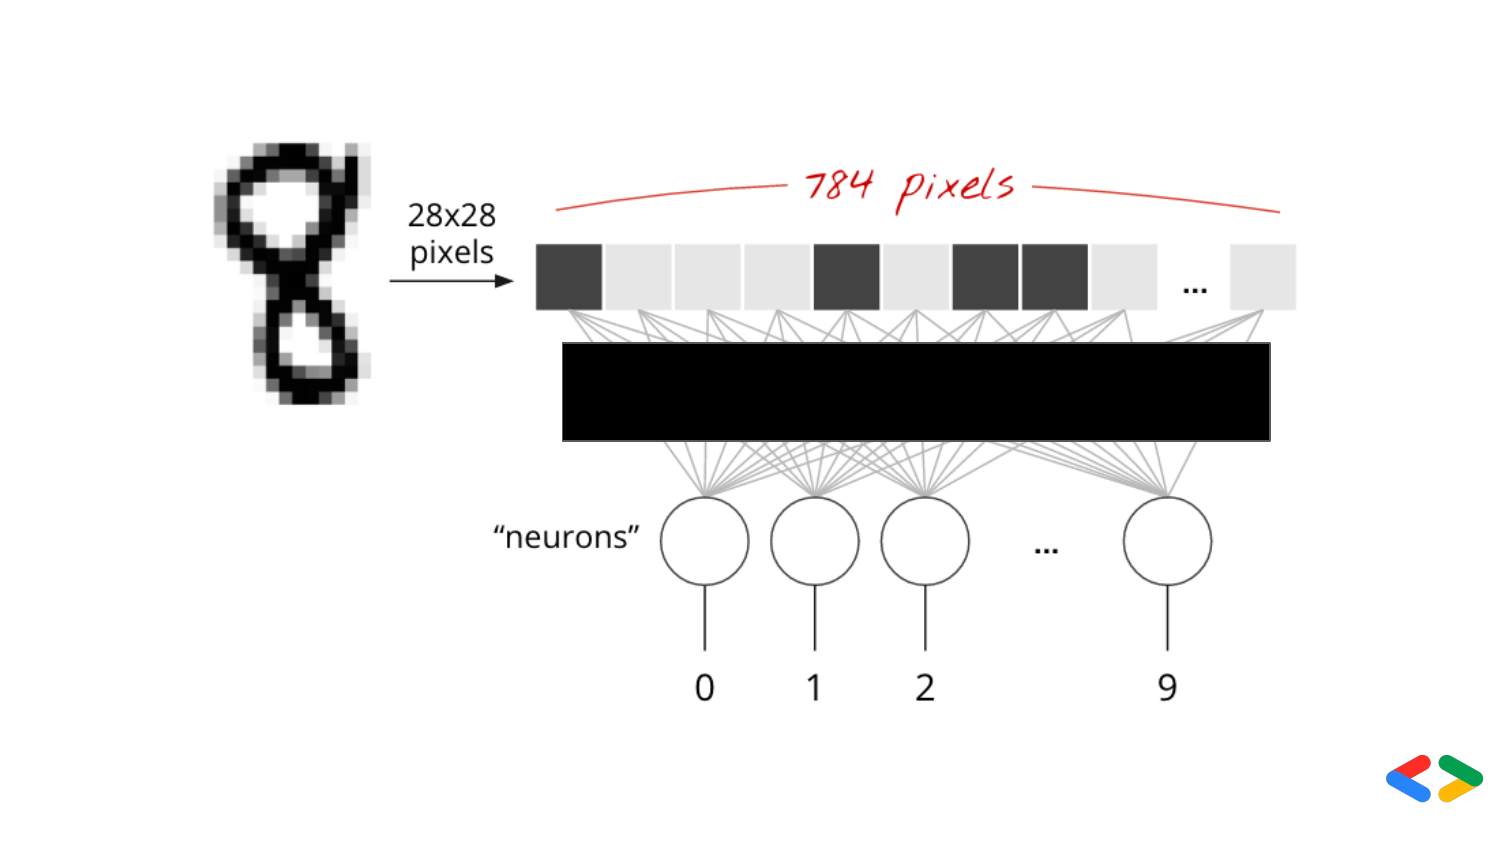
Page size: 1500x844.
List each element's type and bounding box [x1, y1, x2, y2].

picture [1369, 713, 1500, 844]
picture [183, 115, 1317, 728]
